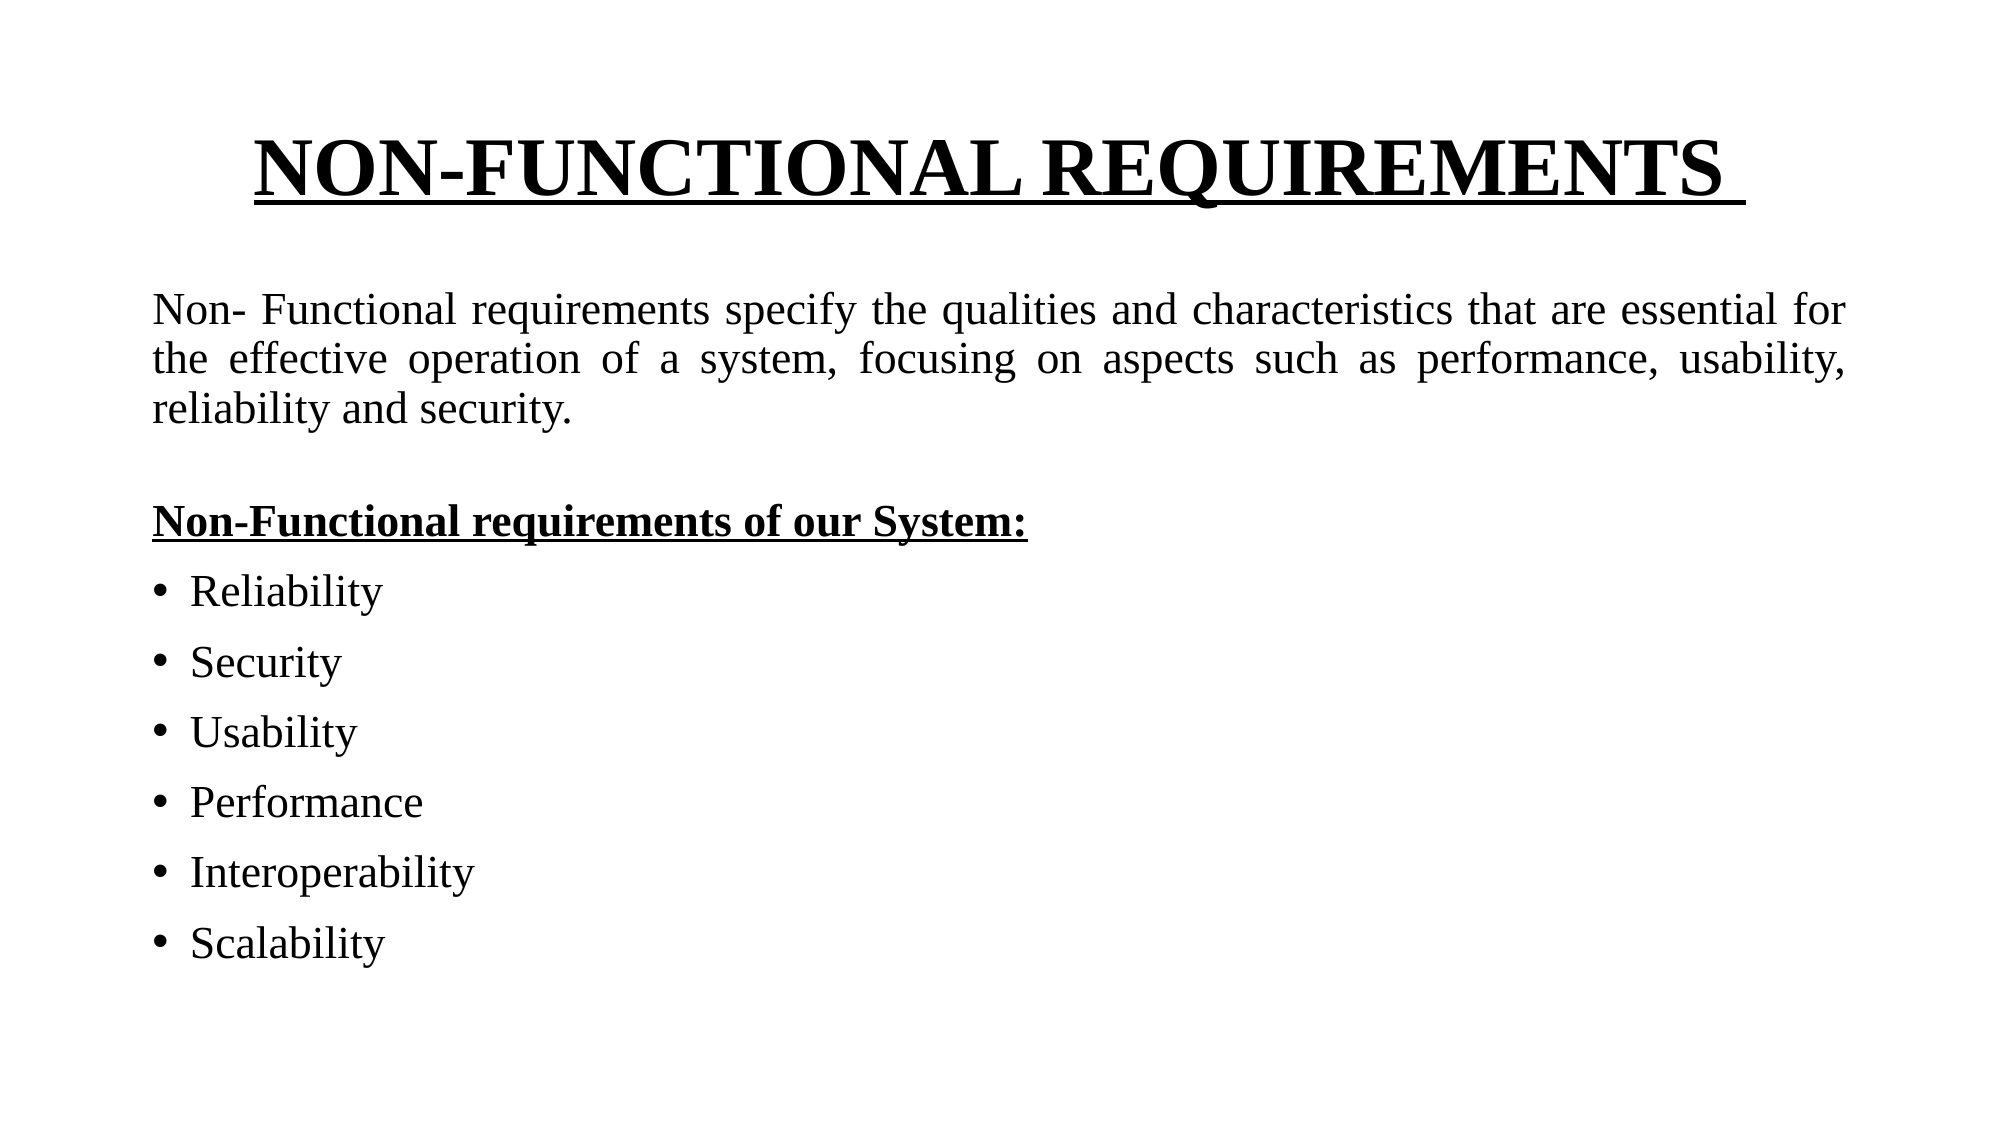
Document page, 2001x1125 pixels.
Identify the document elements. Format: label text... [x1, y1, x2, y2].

title NON-FUNCTIONAL REQUIREMENTS [137, 59, 1863, 277]
list Non- Functional requirements specify the qualities and characteristics that are essential for the effective operation of a system, focusing on aspects such as performance, usability, reliability and security. Non-Functional requirements of our System: Reliability Security Usability Performance Interoperability Scalability [137, 277, 1863, 1014]
